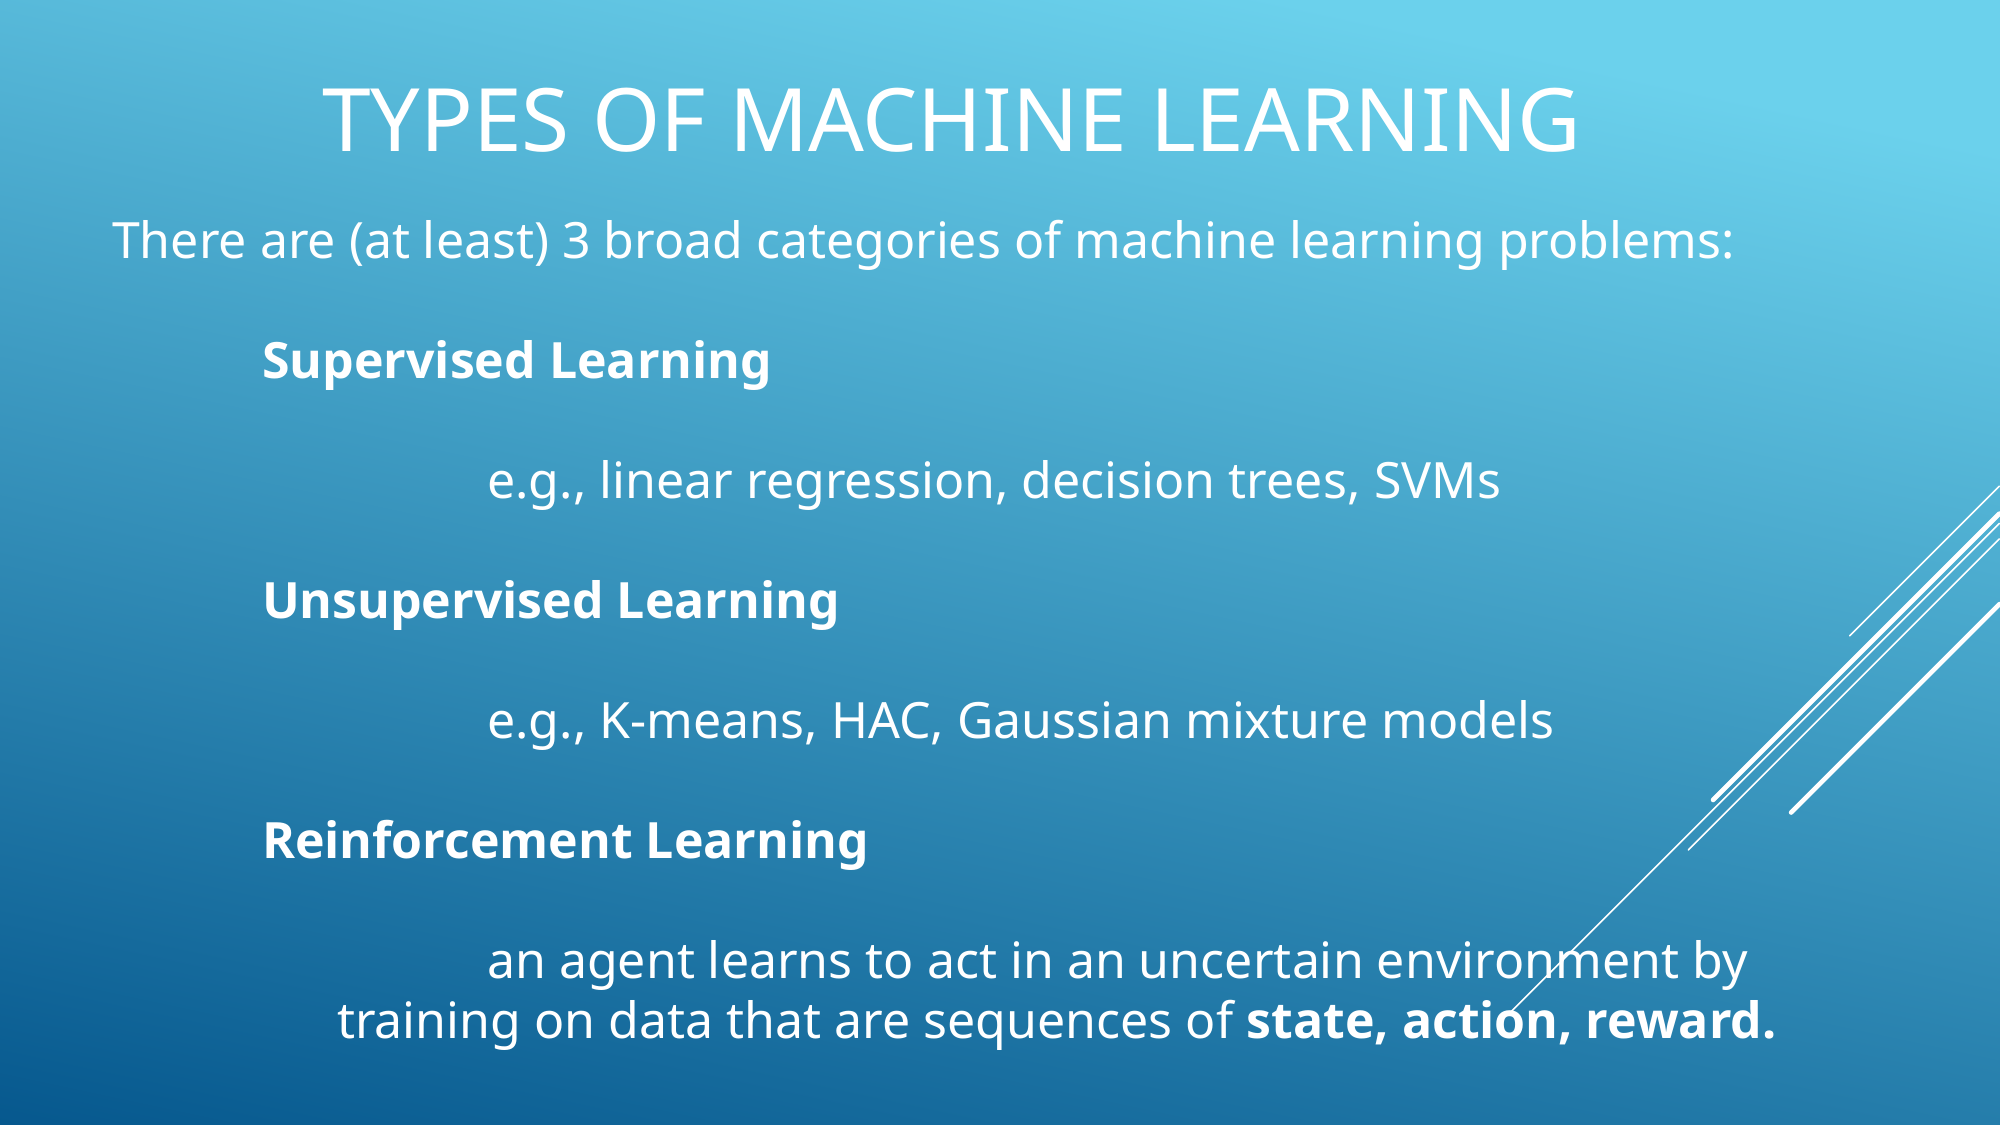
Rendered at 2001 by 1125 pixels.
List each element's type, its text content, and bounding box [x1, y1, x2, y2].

title Types of Machine Learning [206, 37, 1698, 177]
